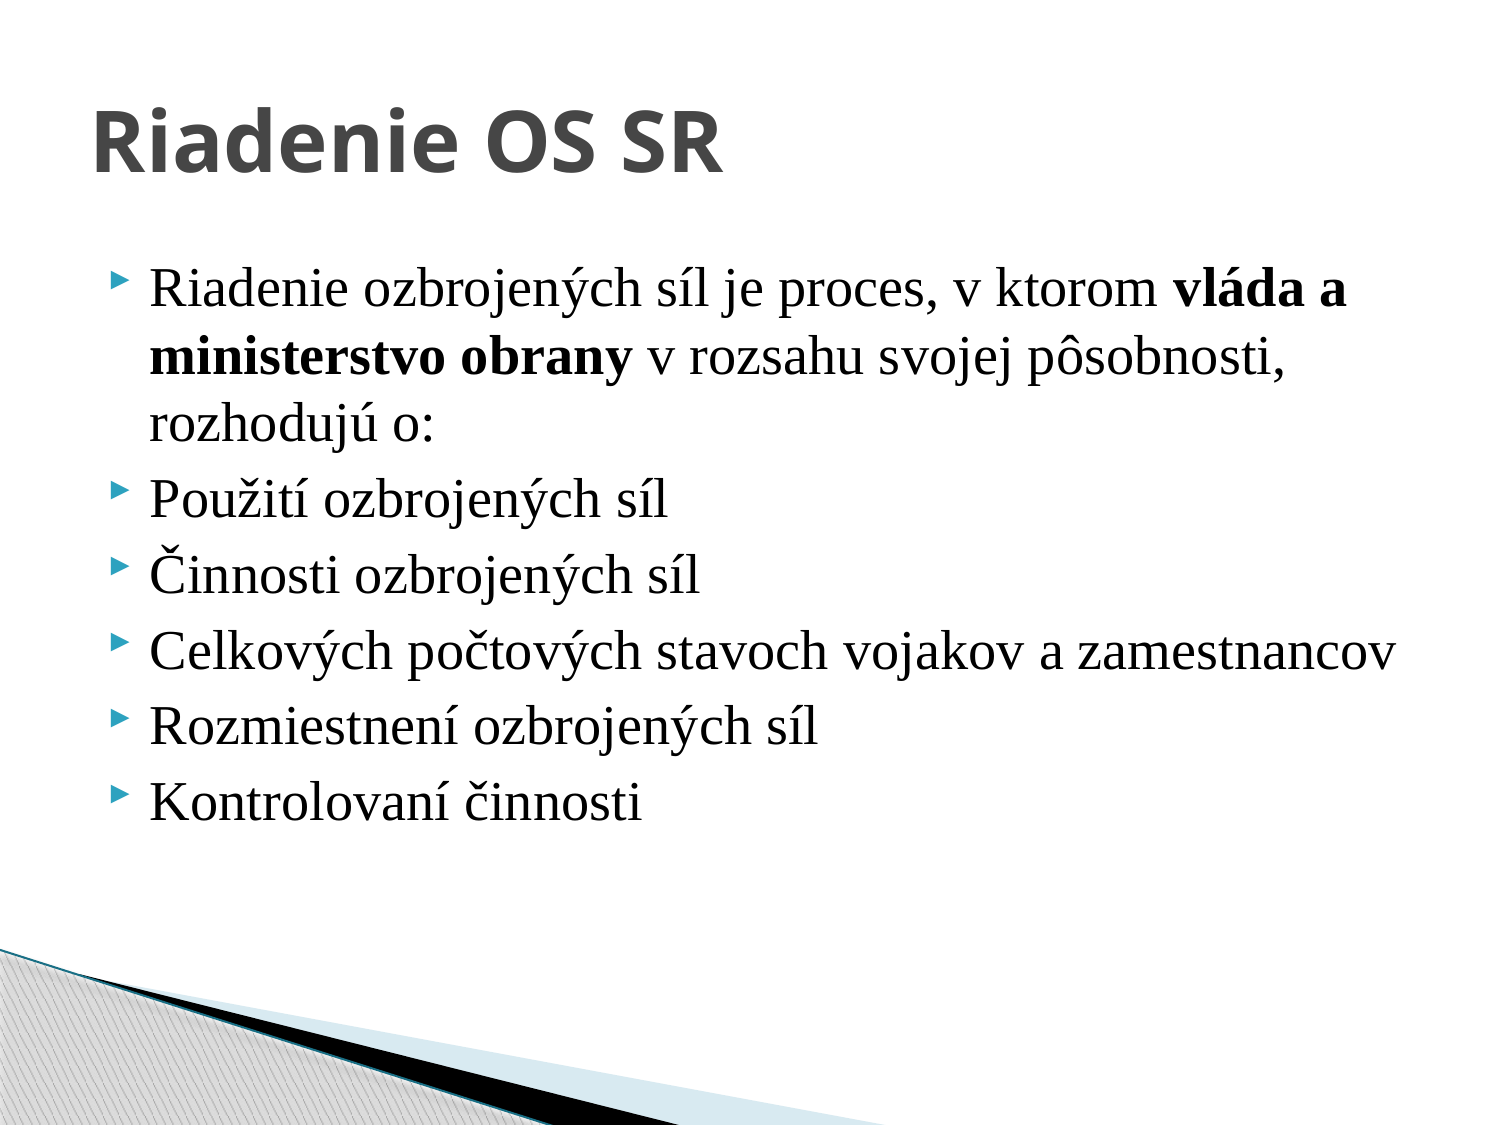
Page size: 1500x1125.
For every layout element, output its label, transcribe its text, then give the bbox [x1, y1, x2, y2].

title Riadenie OS SR [75, 45, 1425, 233]
list Riadenie ozbrojených síl je proces, v ktorom vláda a ministerstvo obrany v rozsahu svojej pôsobnosti, rozhodujú o: Použití ozbrojených síl Činnosti ozbrojených síl Celkových počtových stavoch vojakov a zamestnancov Rozmiestnení ozbrojených síl Kontrolovaní činnosti [75, 243, 1425, 986]
